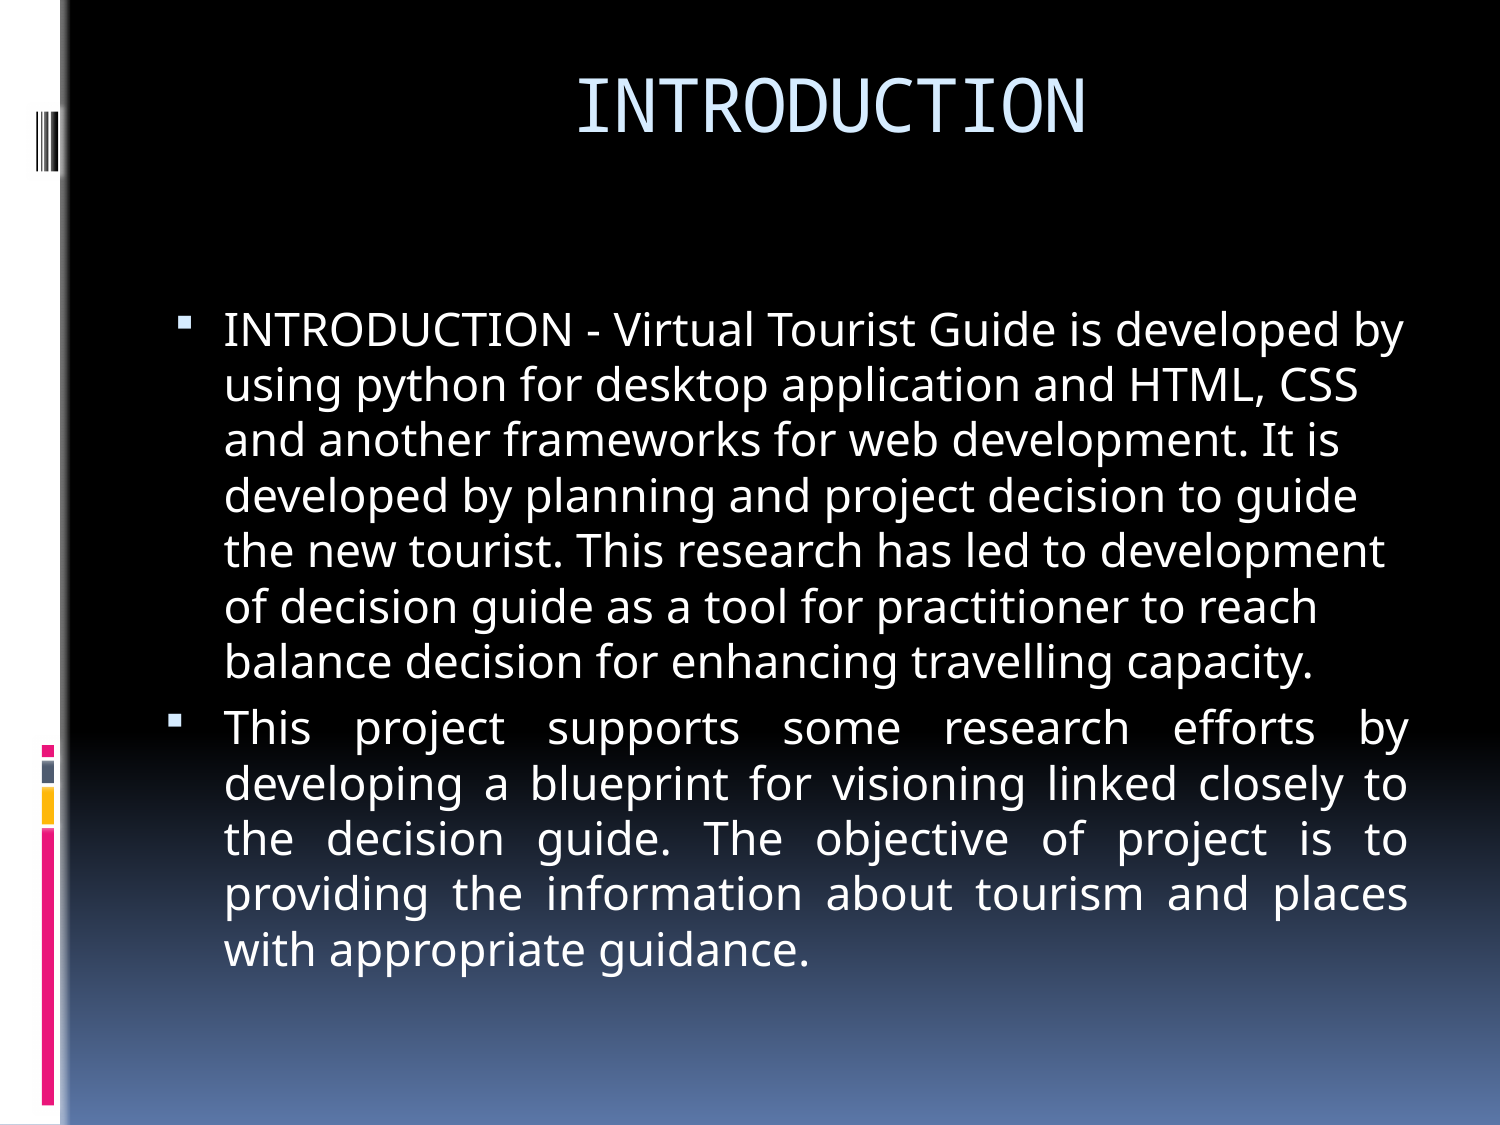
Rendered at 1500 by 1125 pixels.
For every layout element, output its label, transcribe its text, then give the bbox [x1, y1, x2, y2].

list INTRODUCTION - Virtual Tourist Guide is developed by using python for desktop application and HTML, CSS and another frameworks for web development. It is developed by planning and project decision to guide the new tourist. This research has led to development of decision guide as a tool for practitioner to reach balance decision for enhancing travelling capacity. This project supports some research efforts by developing a blueprint for visioning linked closely to the decision guide. The objective of project is to providing the information about tourism and places with appropriate guidance. [150, 292, 1425, 1043]
title INTRODUCTION [174, 50, 1375, 200]
